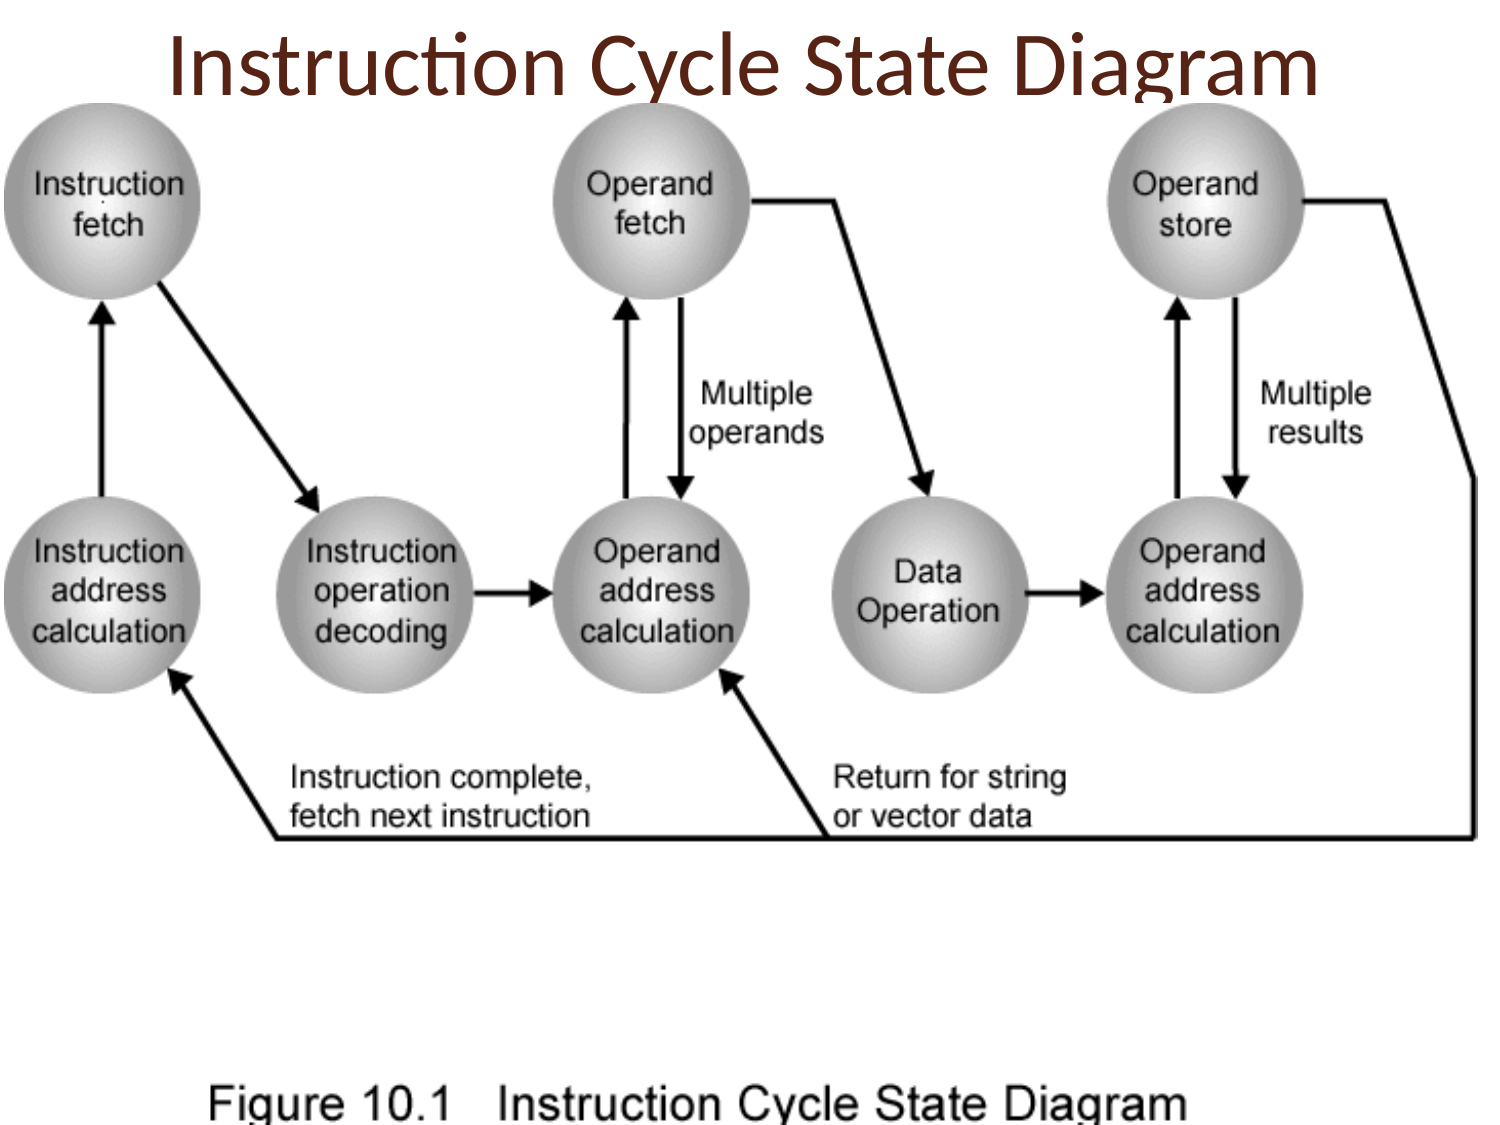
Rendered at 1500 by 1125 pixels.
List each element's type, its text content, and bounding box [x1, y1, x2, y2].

title Instruction Cycle State Diagram [163, 0, 1333, 99]
picture [4, 103, 1479, 1125]
